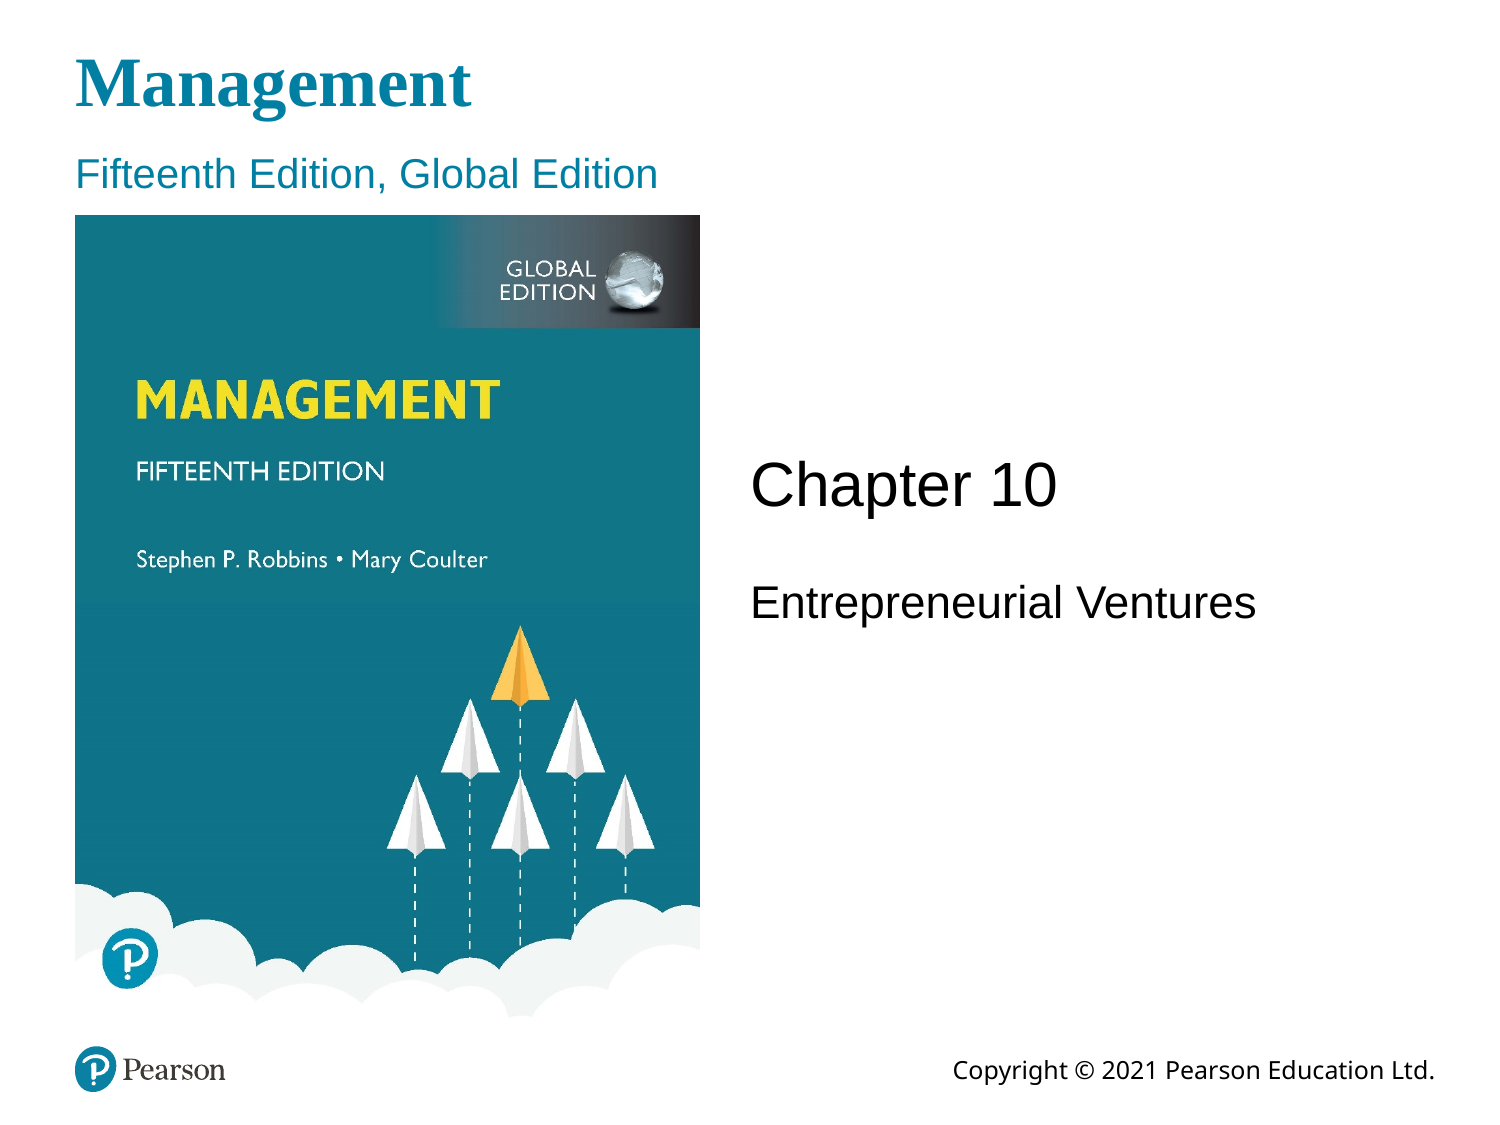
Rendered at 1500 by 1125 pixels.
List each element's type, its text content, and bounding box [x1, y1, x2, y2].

list Copyright © 2021 Pearson Education Ltd. [473, 1054, 1437, 1100]
list Chapter 10 [750, 437, 1425, 525]
list Entrepreneurial Ventures [750, 562, 1425, 638]
title Management [75, 35, 1425, 138]
list Fifteenth Edition, Global Edition [75, 147, 1425, 200]
picture [74, 215, 701, 1021]
